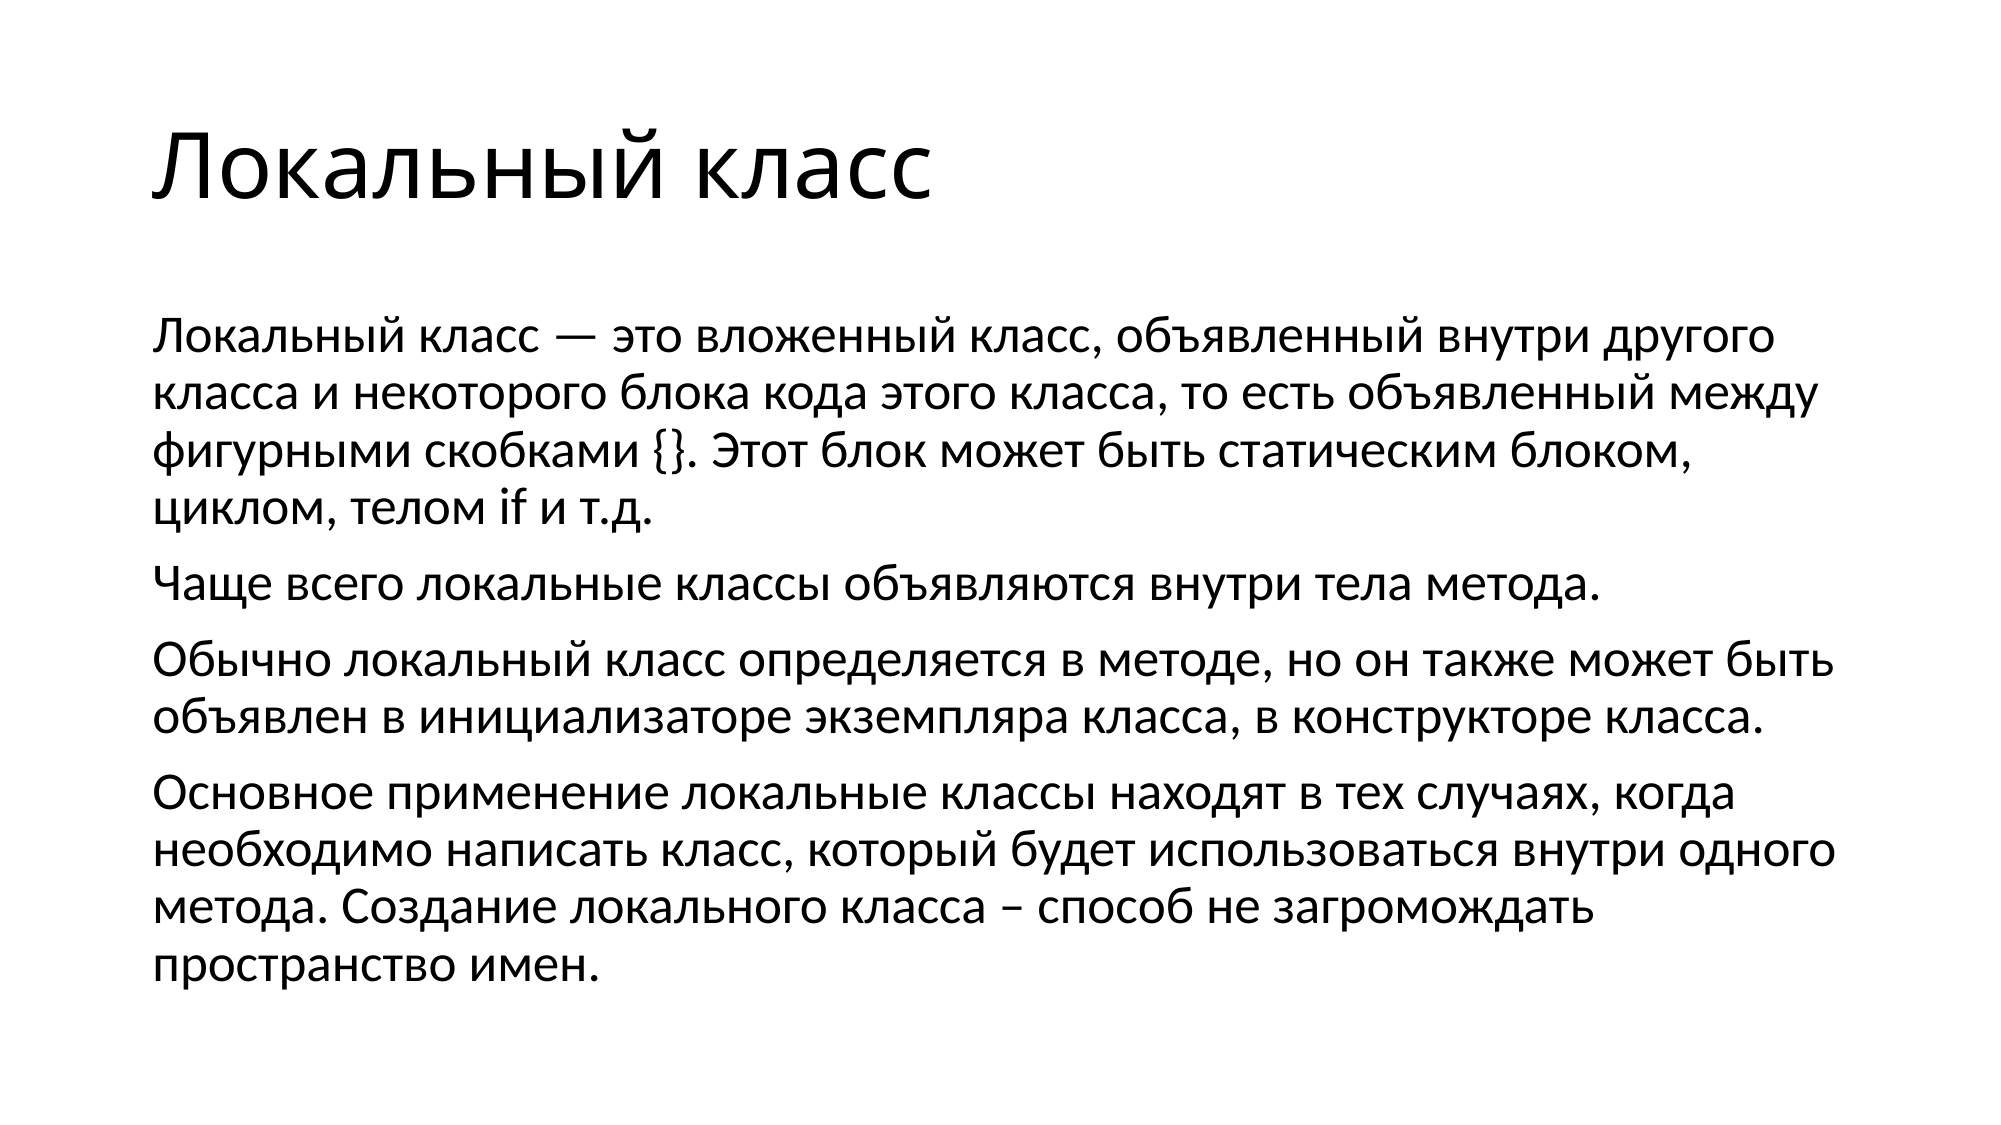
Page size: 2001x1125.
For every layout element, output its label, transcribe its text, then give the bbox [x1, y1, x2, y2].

title Локальный класс [137, 59, 1863, 278]
list Локальный класс — это вложенный класс, объявленный внутри другого класса и некоторого блока кода этого класса, то есть объявленный между фигурными скобками {}. Этот блок может быть статическим блоком, циклом, телом if и т.д. Чаще всего локальные классы объявляются внутри тела метода. Обычно локальный класс определяется в методе, но он также может быть объявлен в инициализаторе экземпляра класса, в конструкторе класса. Основное применение локальные классы находят в тех случаях, когда необходимо написать класс, который будет использоваться внутри одного метода. Создание локального класса – способ не загромождать пространство имен. [137, 299, 1863, 1014]
